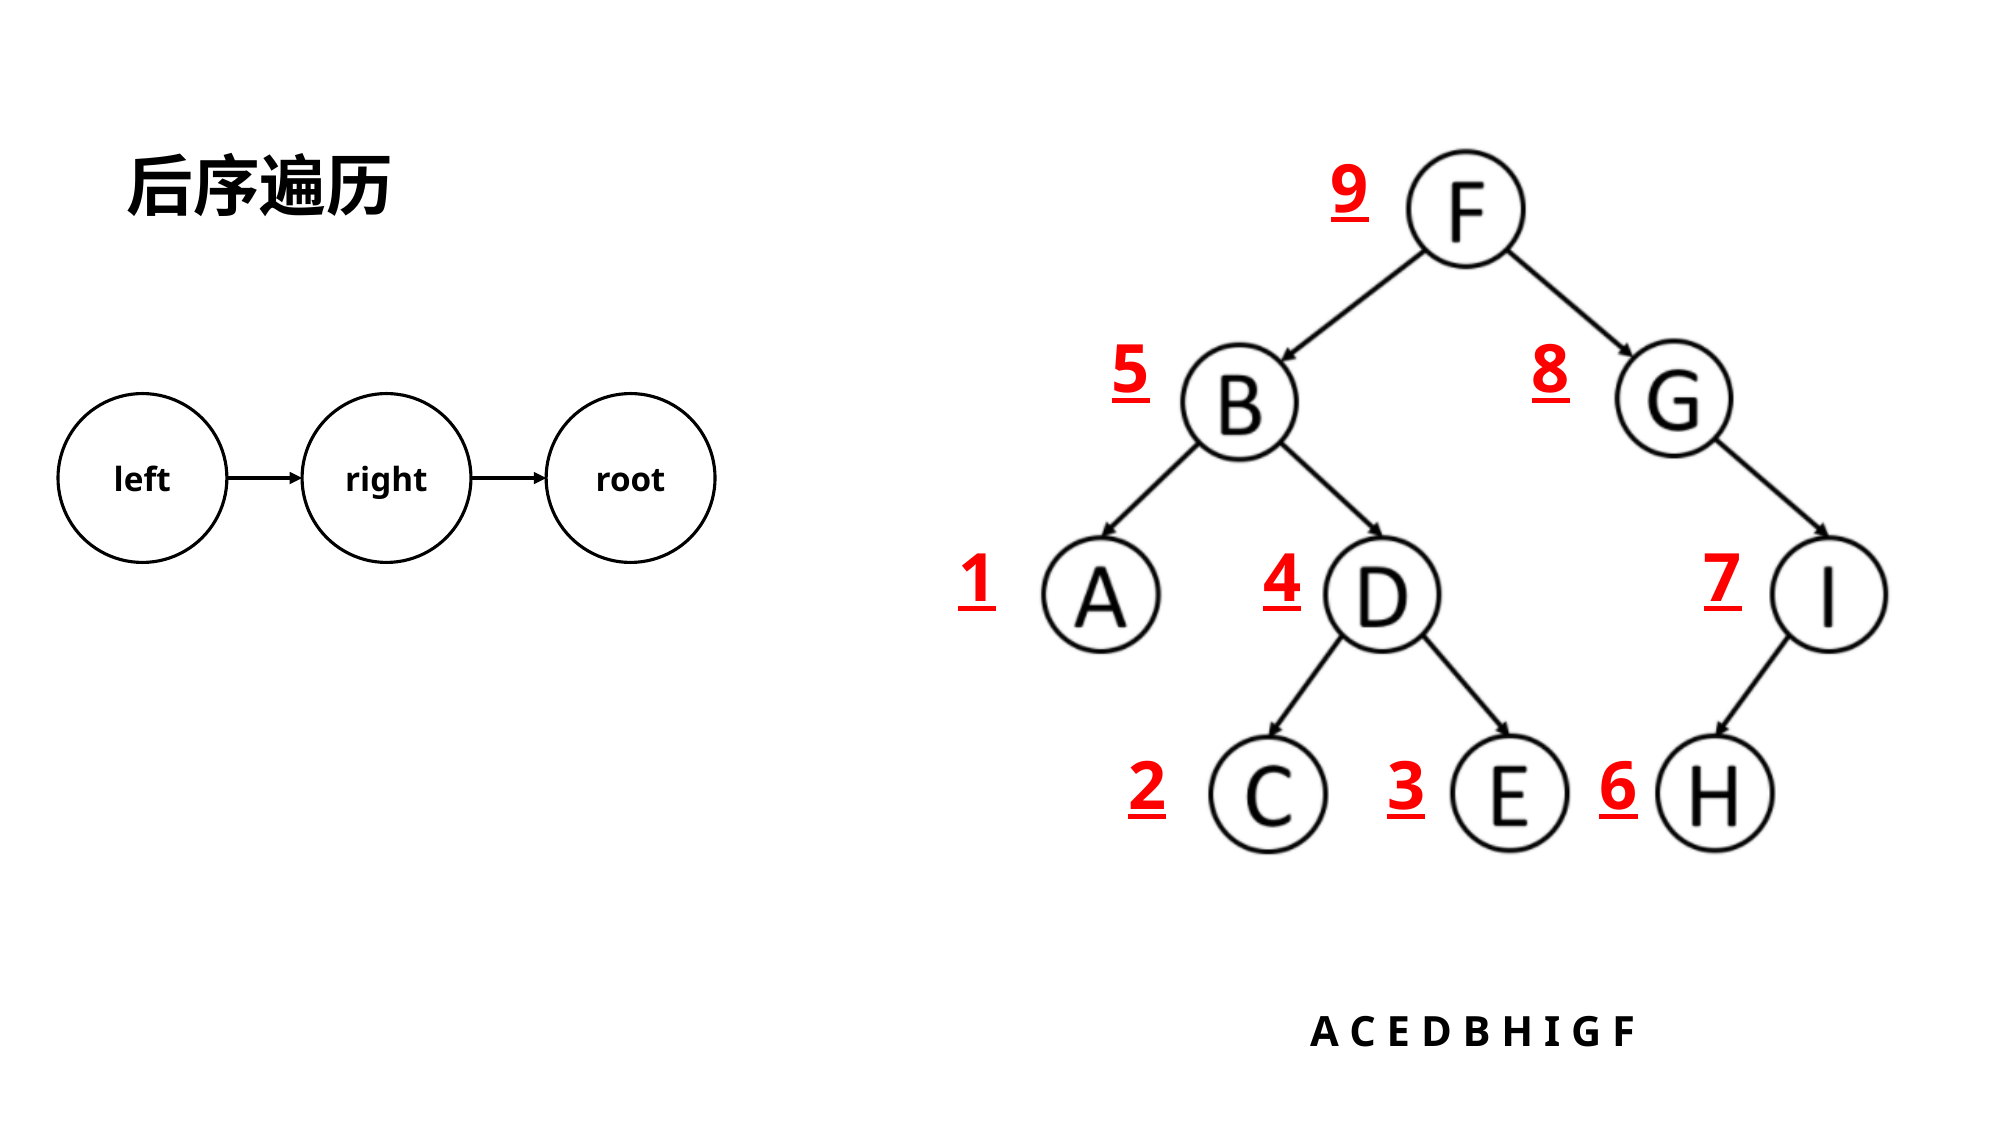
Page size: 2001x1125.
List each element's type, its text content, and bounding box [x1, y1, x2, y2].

text_box left [56, 392, 228, 564]
text_box right [301, 392, 472, 564]
text_box 后序遍历 [111, 136, 409, 231]
text_box root [545, 392, 717, 564]
text_box 1 [943, 527, 1011, 622]
text_box A C E D B H I G F [1295, 996, 1651, 1062]
picture [1029, 138, 1905, 870]
